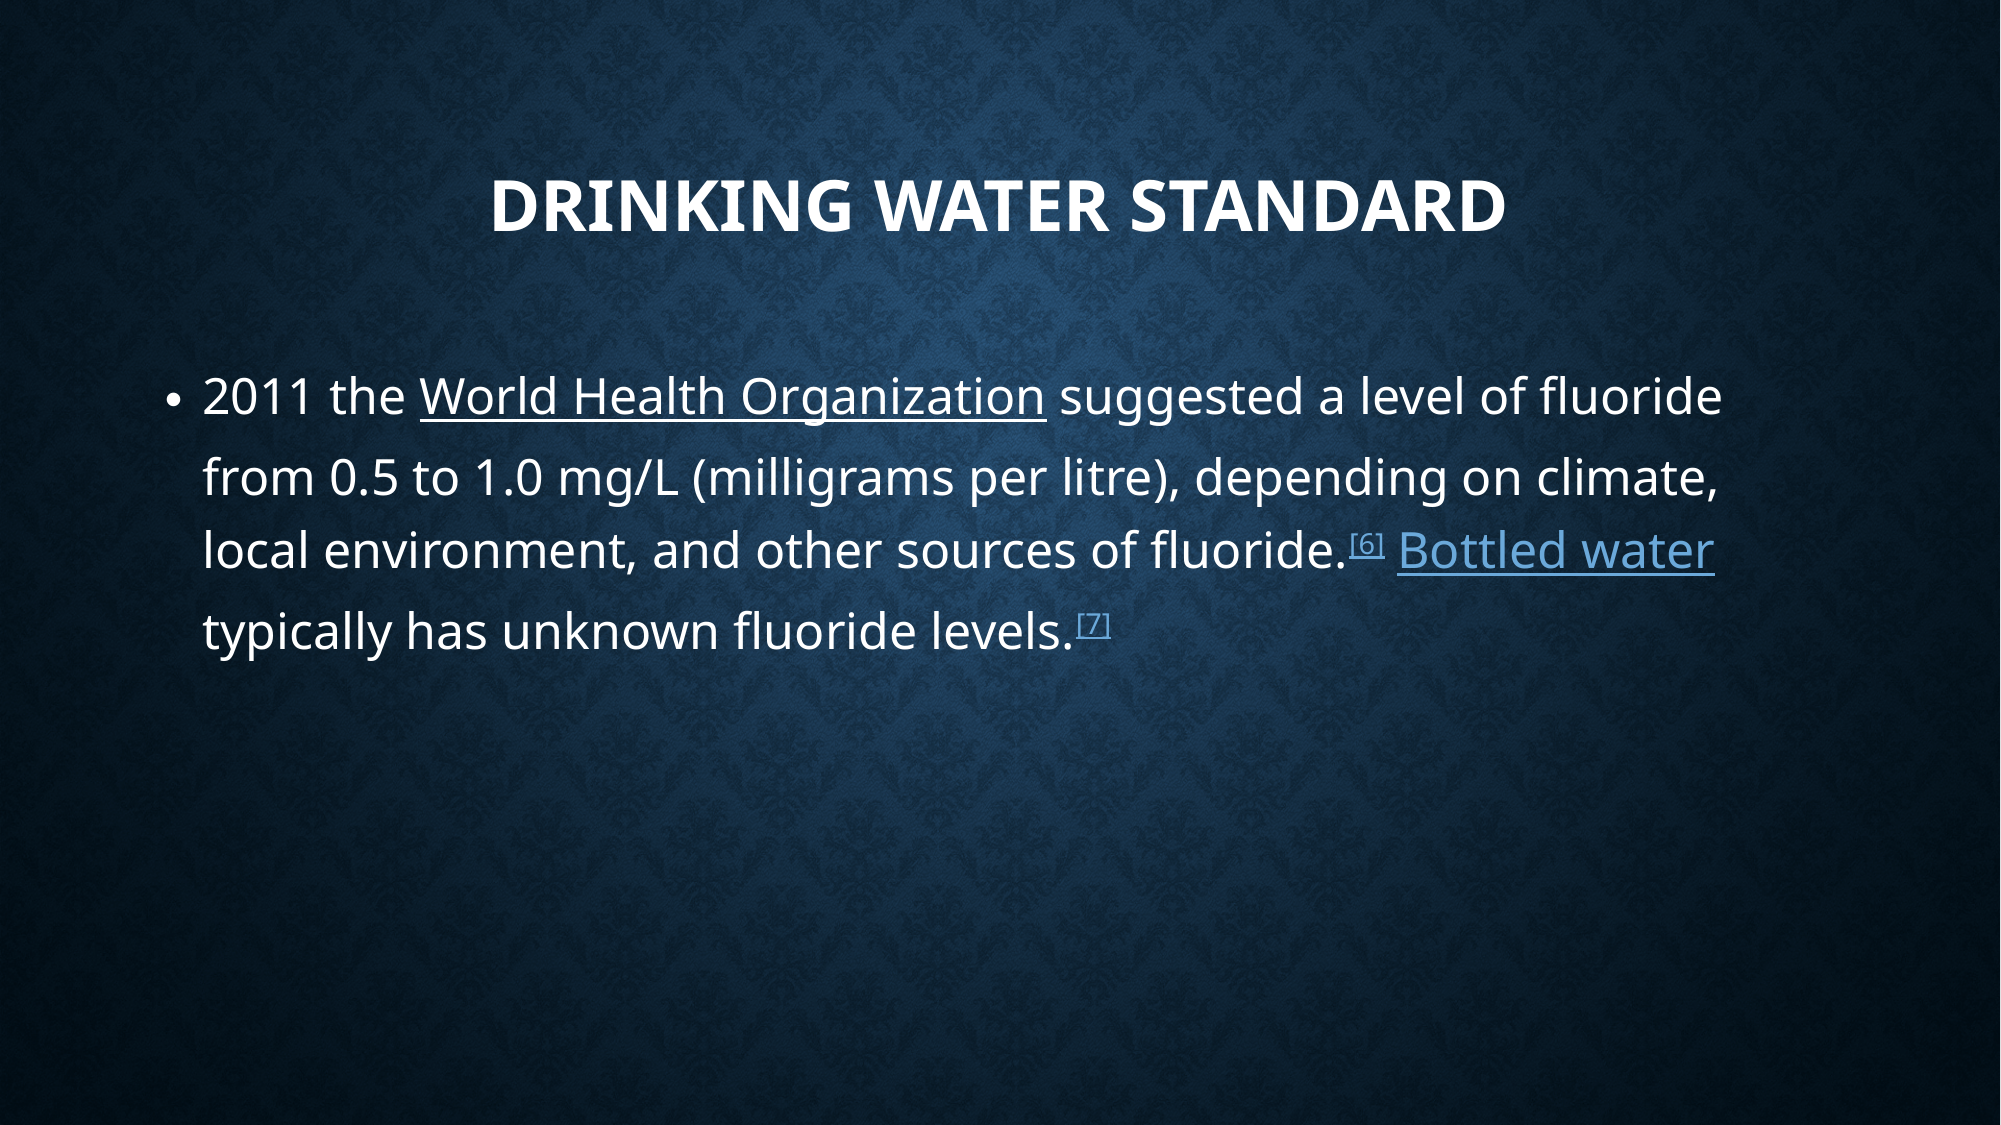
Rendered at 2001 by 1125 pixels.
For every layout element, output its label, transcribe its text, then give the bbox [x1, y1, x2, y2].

list 2011 the World Health Organization suggested a level of fluoride from 0.5 to 1.0 mg/L (milligrams per litre), depending on climate, local environment, and other sources of fluoride.[6] Bottled water typically has unknown fluoride levels.[7] [149, 343, 1849, 950]
title Drinking water standard [149, 99, 1849, 318]
